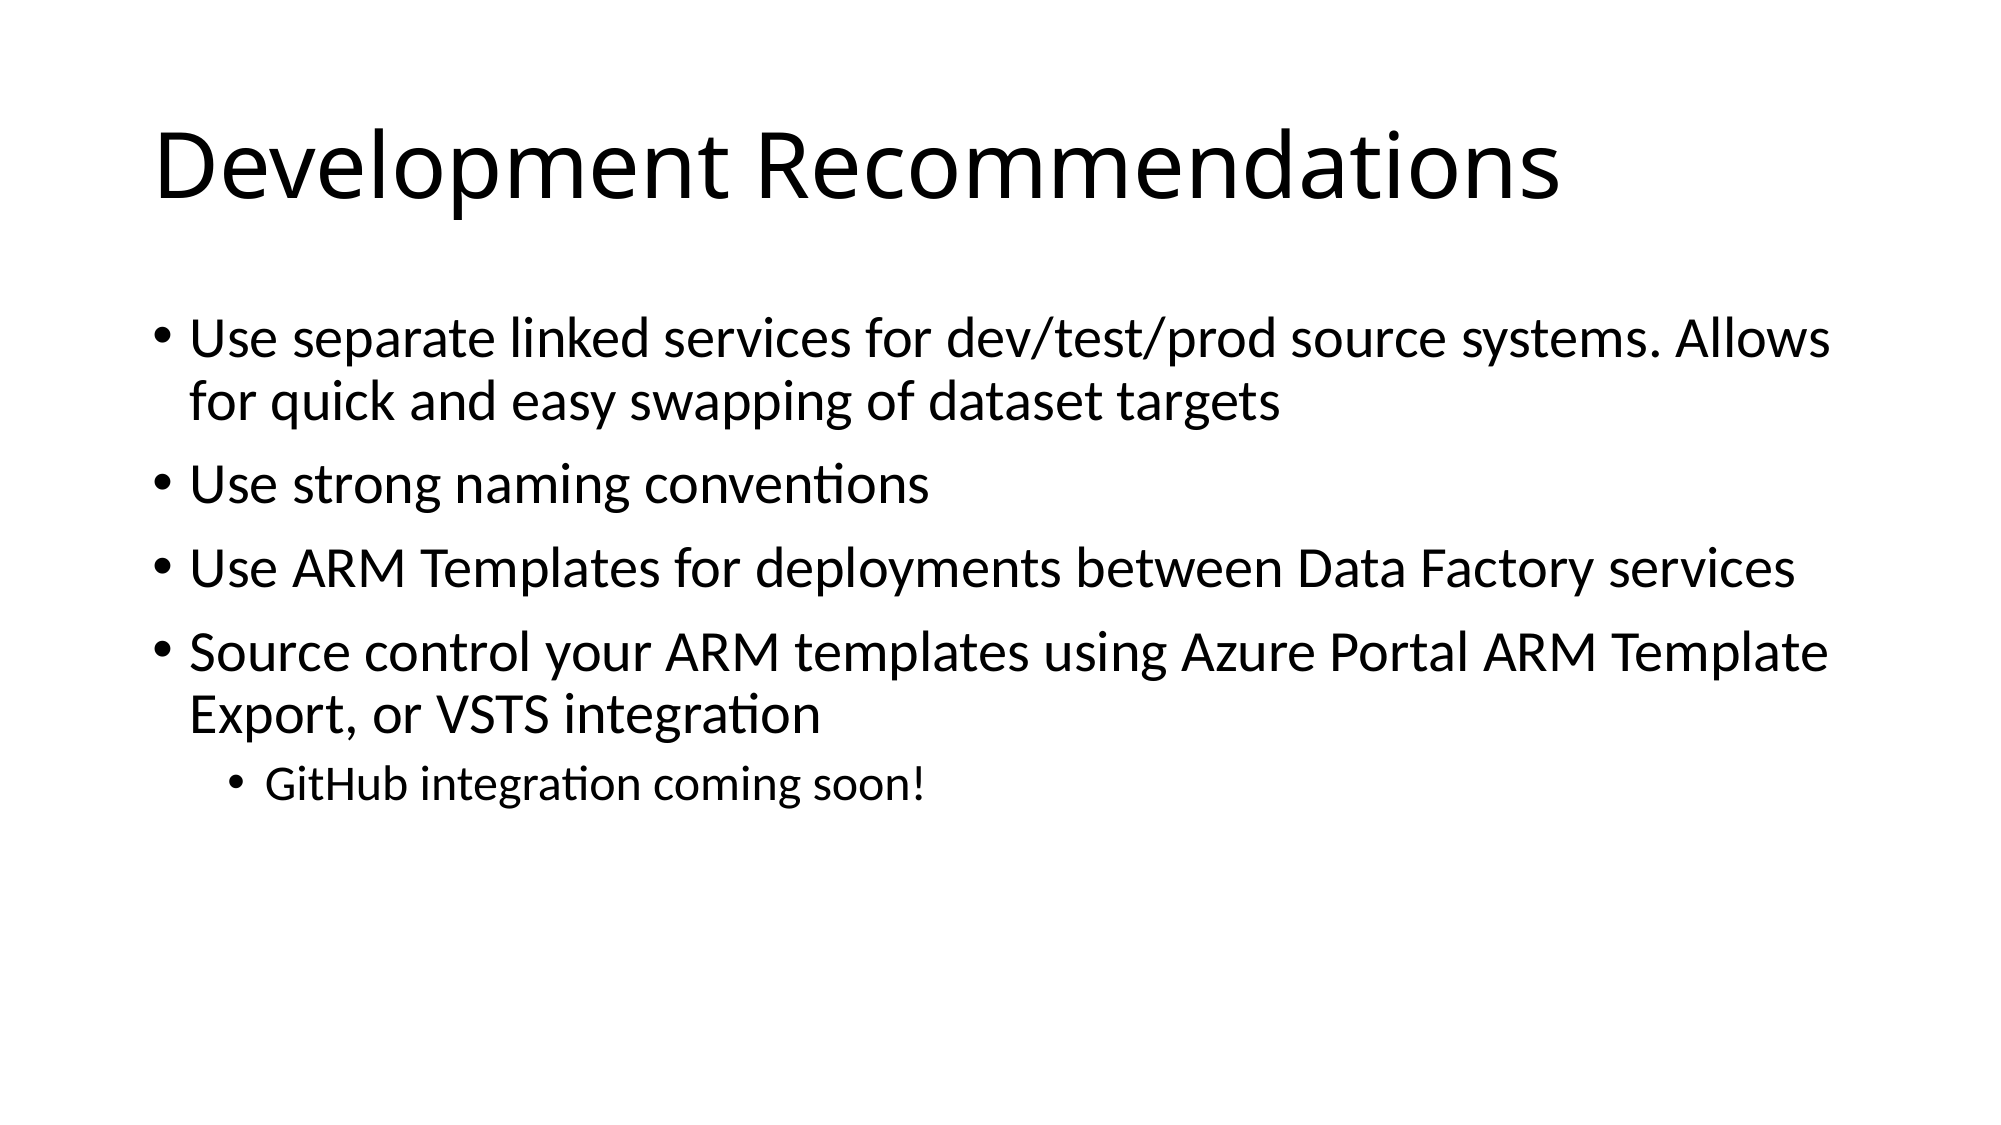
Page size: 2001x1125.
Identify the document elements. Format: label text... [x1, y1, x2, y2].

list Use separate linked services for dev/test/prod source systems. Allows for quick and easy swapping of dataset targets Use strong naming conventions Use ARM Templates for deployments between Data Factory services Source control your ARM templates using Azure Portal ARM Template Export, or VSTS integration GitHub integration coming soon! [137, 299, 1863, 1014]
title Development Recommendations [137, 59, 1863, 278]
